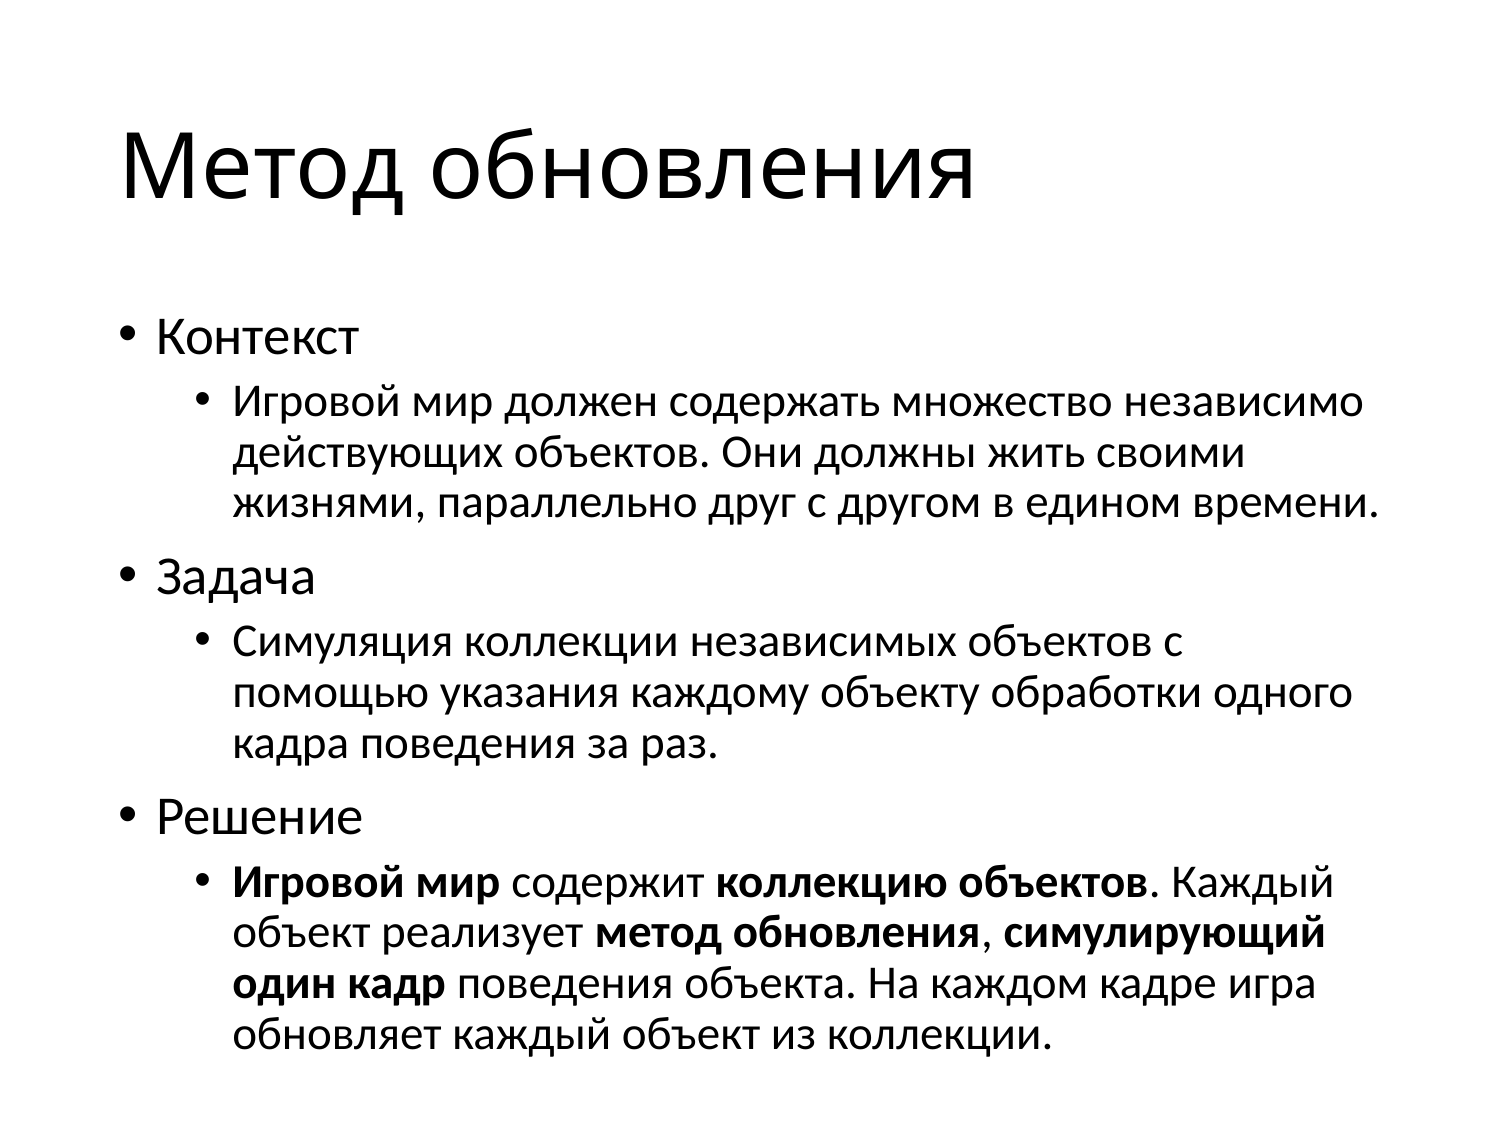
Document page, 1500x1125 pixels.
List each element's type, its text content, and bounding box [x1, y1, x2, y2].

list Контекст Игровой мир должен содержать множество независимо действующих объектов. Они должны жить своими жизнями, параллельно друг с другом в едином времени. Задача Симуляция коллекции независимых объектов с помощью указания каждому объекту обработки одного кадра поведения за раз. Решение Игровой мир содержит коллекцию объектов. Каждый объект реализует метод обновления, симулирующий один кадр поведения объекта. На каждом кадре игра обновляет каждый объект из коллекции. [103, 299, 1397, 1087]
title Метод обновления [103, 59, 1397, 278]
